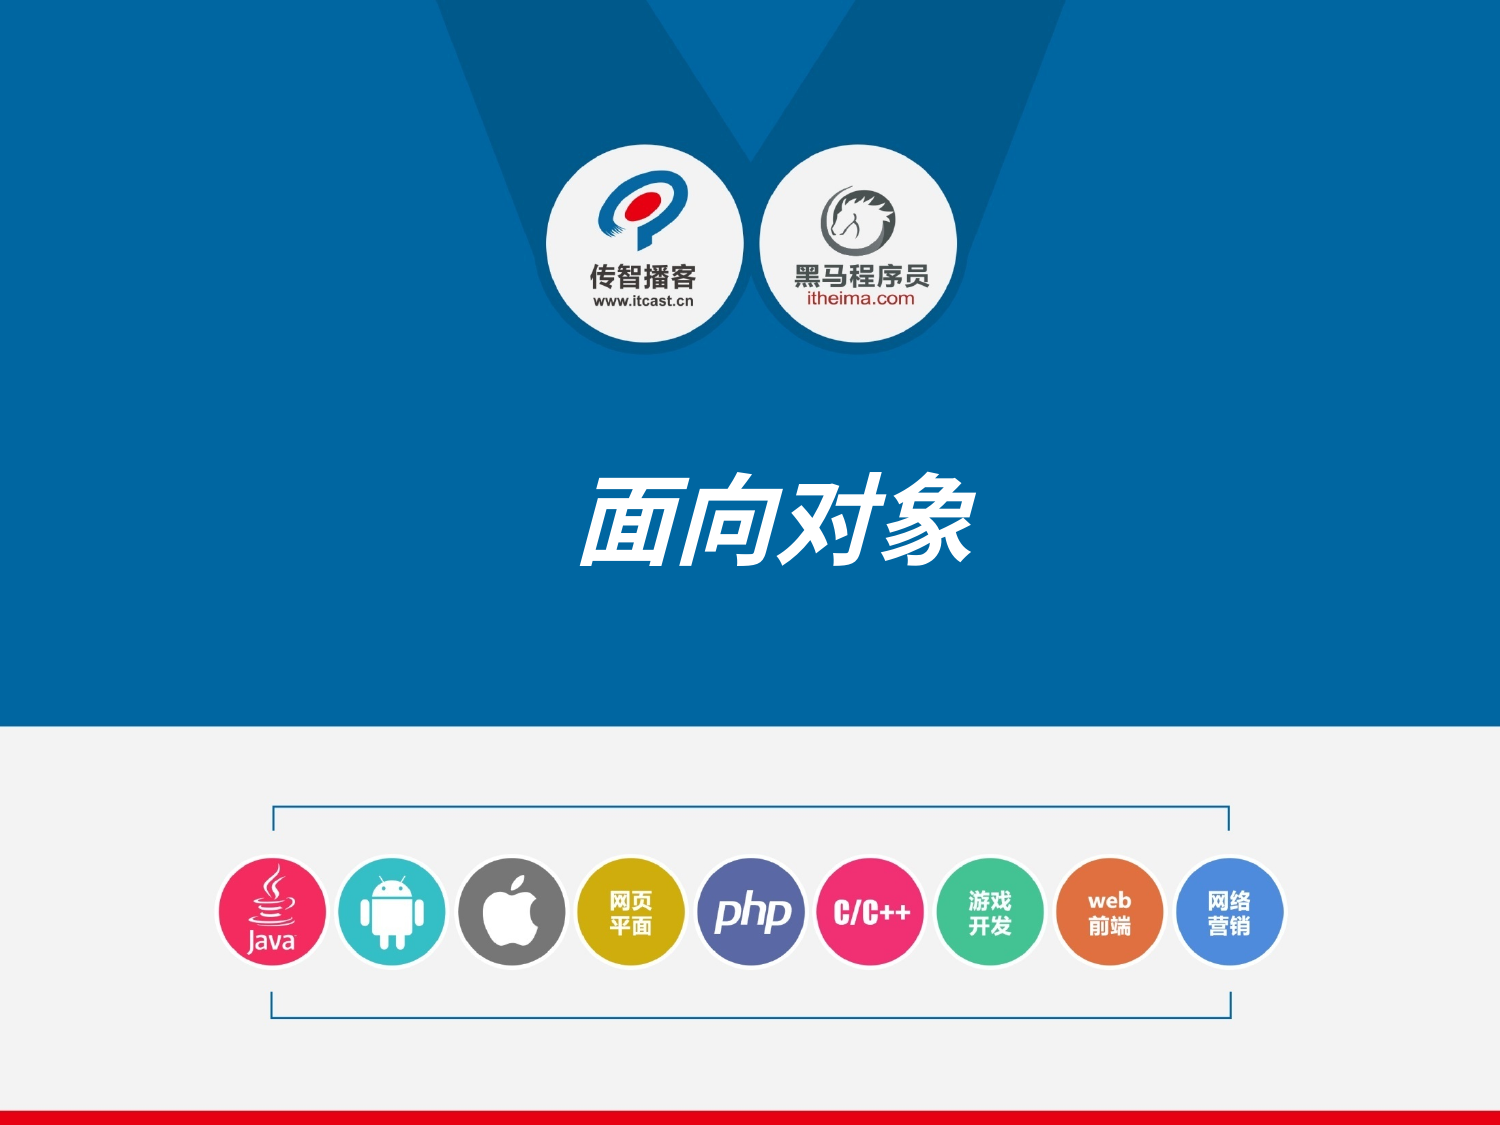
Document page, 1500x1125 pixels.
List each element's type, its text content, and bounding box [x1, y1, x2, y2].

text_box 面向对象 [442, 450, 1105, 586]
picture [0, 0, 1500, 1125]
